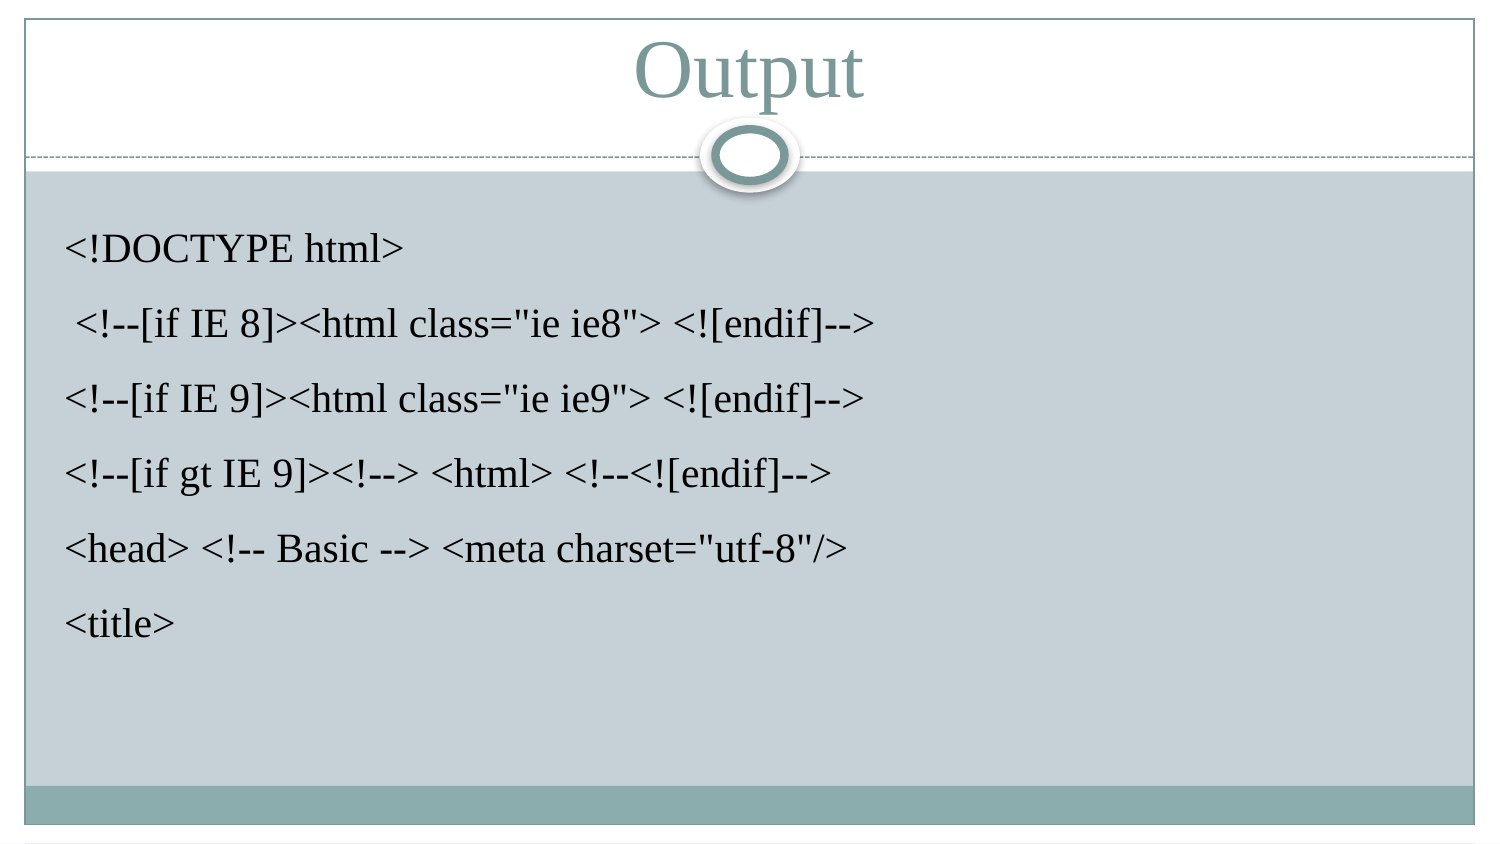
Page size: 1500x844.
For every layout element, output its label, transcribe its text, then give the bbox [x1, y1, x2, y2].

title Output [49, 28, 1450, 122]
list <!DOCTYPE html> <!--[if IE 8]><html class="ie ie8"> <![endif]--> <!--[if IE 9]><html class="ie ie9"> <![endif]--> <!--[if gt IE 9]><!--> <html> <!--<![endif]--> <head> <!-- Basic --> <meta charset="utf-8"/> <title> [49, 187, 1445, 751]
